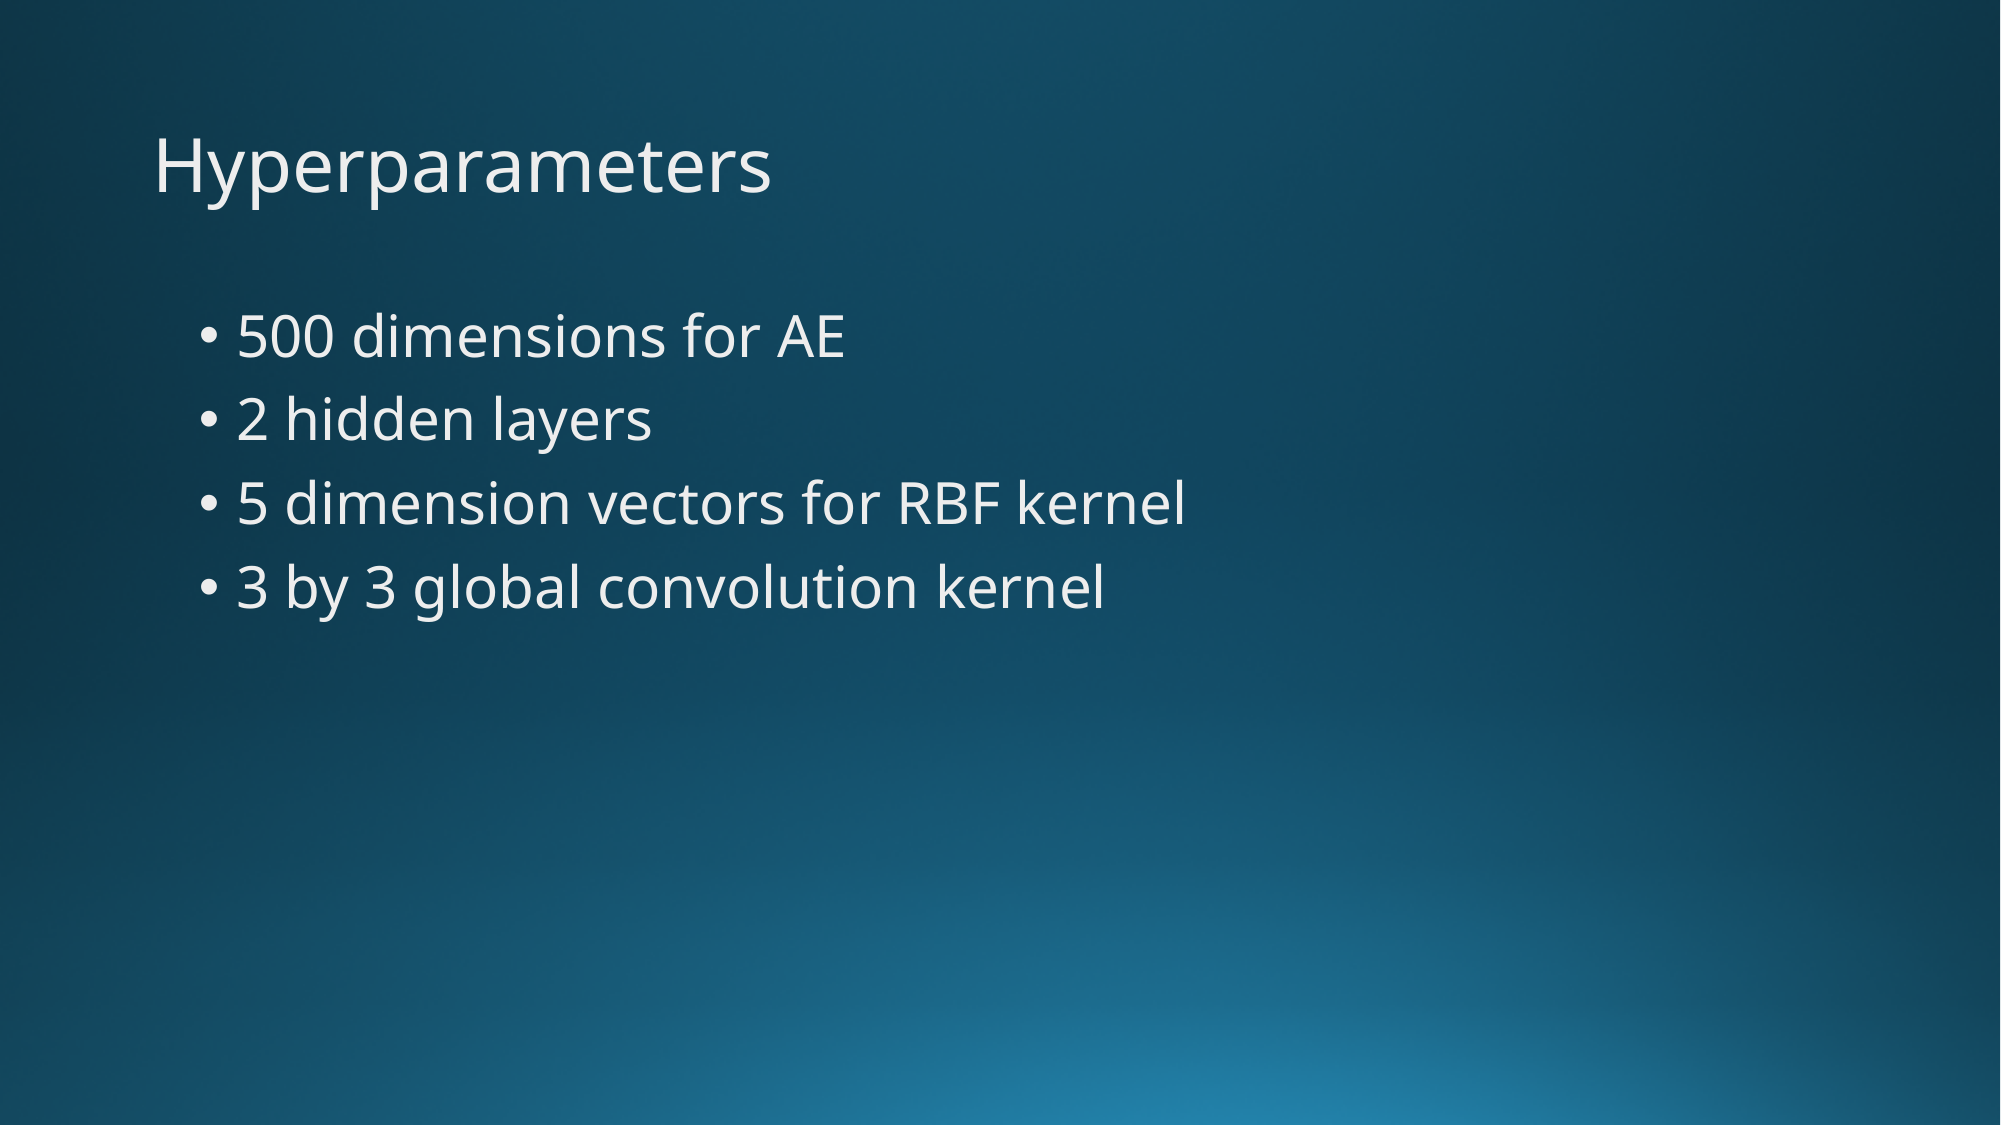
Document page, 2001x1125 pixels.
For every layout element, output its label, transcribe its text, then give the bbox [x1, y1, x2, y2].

list 500 dimensions for AE 2 hidden layers 5 dimension vectors for RBF kernel 3 by 3 global convolution kernel [183, 299, 1863, 1014]
picture [0, 0, 2001, 1125]
title Hyperparameters [137, 59, 1863, 278]
